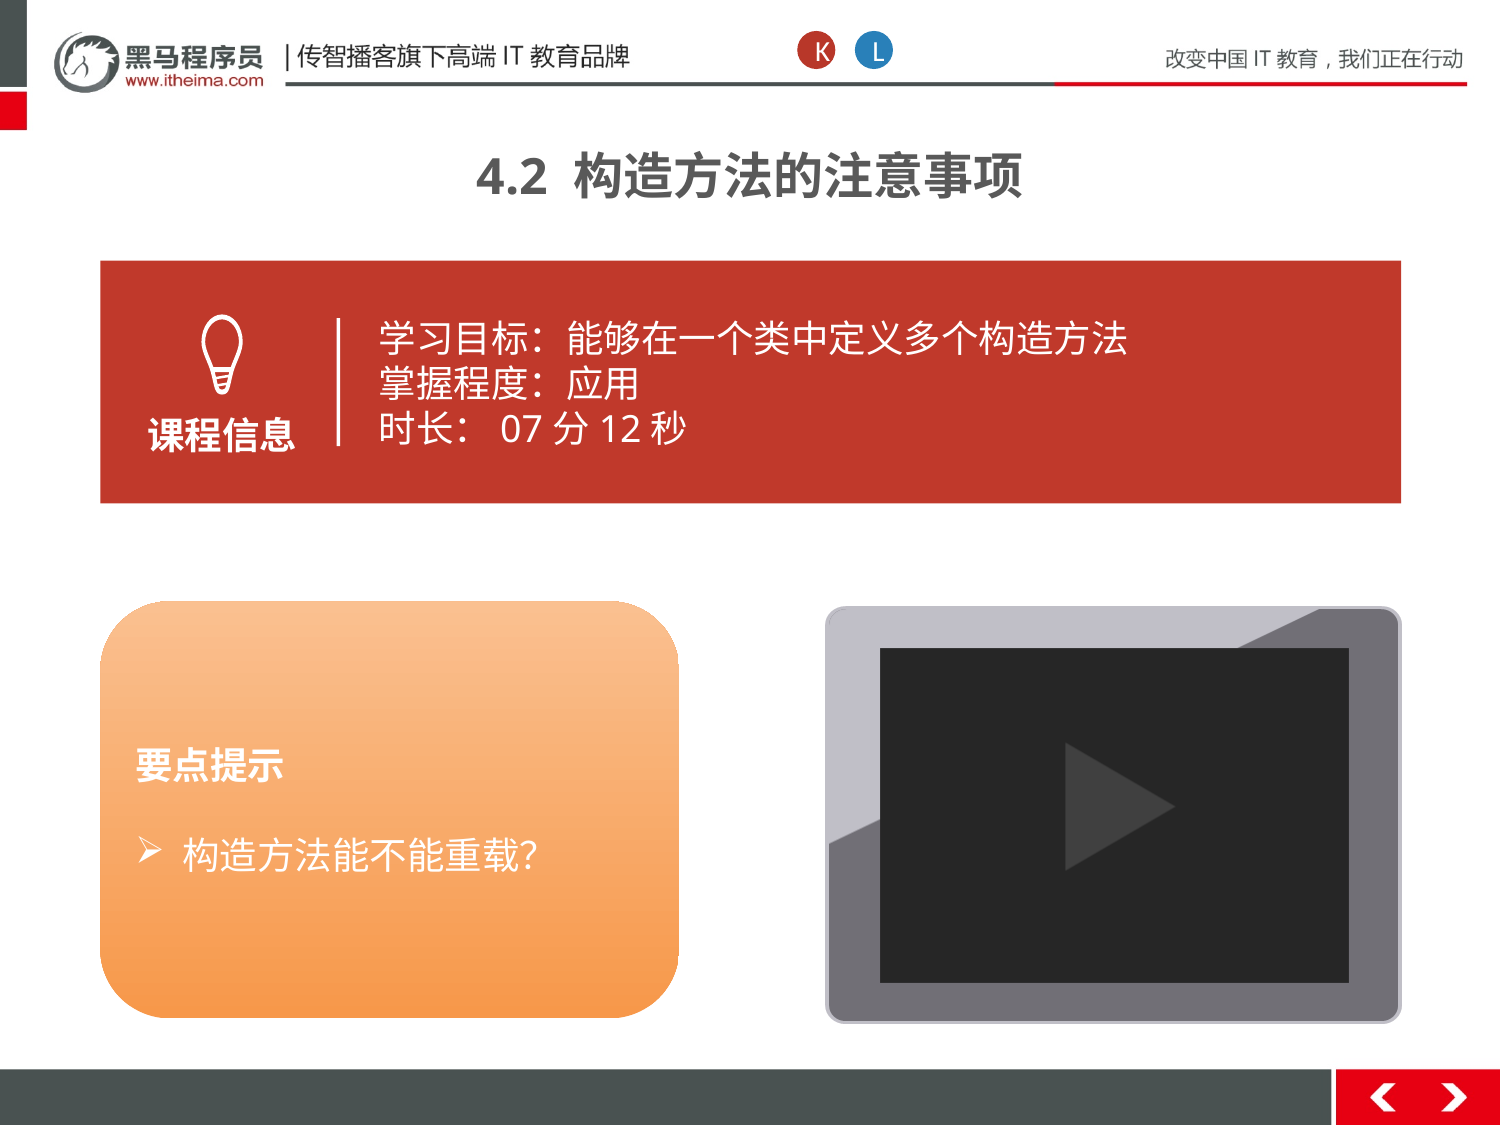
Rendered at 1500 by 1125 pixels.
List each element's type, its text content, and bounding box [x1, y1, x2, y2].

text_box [130, 314, 314, 466]
picture [0, 0, 1500, 137]
text_box 4.2 构造方法的注意事项 [0, 137, 1500, 209]
text_box 要点提示 构造方法能不能重载？ [100, 601, 680, 1019]
text_box [98, 258, 1403, 505]
text_box L [852, 28, 896, 72]
text_box K [795, 28, 838, 72]
text_box 学习目标：能够在一个类中定义多个构造方法 掌握程度：应用 时长：07分12秒 [364, 307, 1353, 458]
text_box [335, 316, 342, 448]
picture [0, 209, 1500, 1125]
